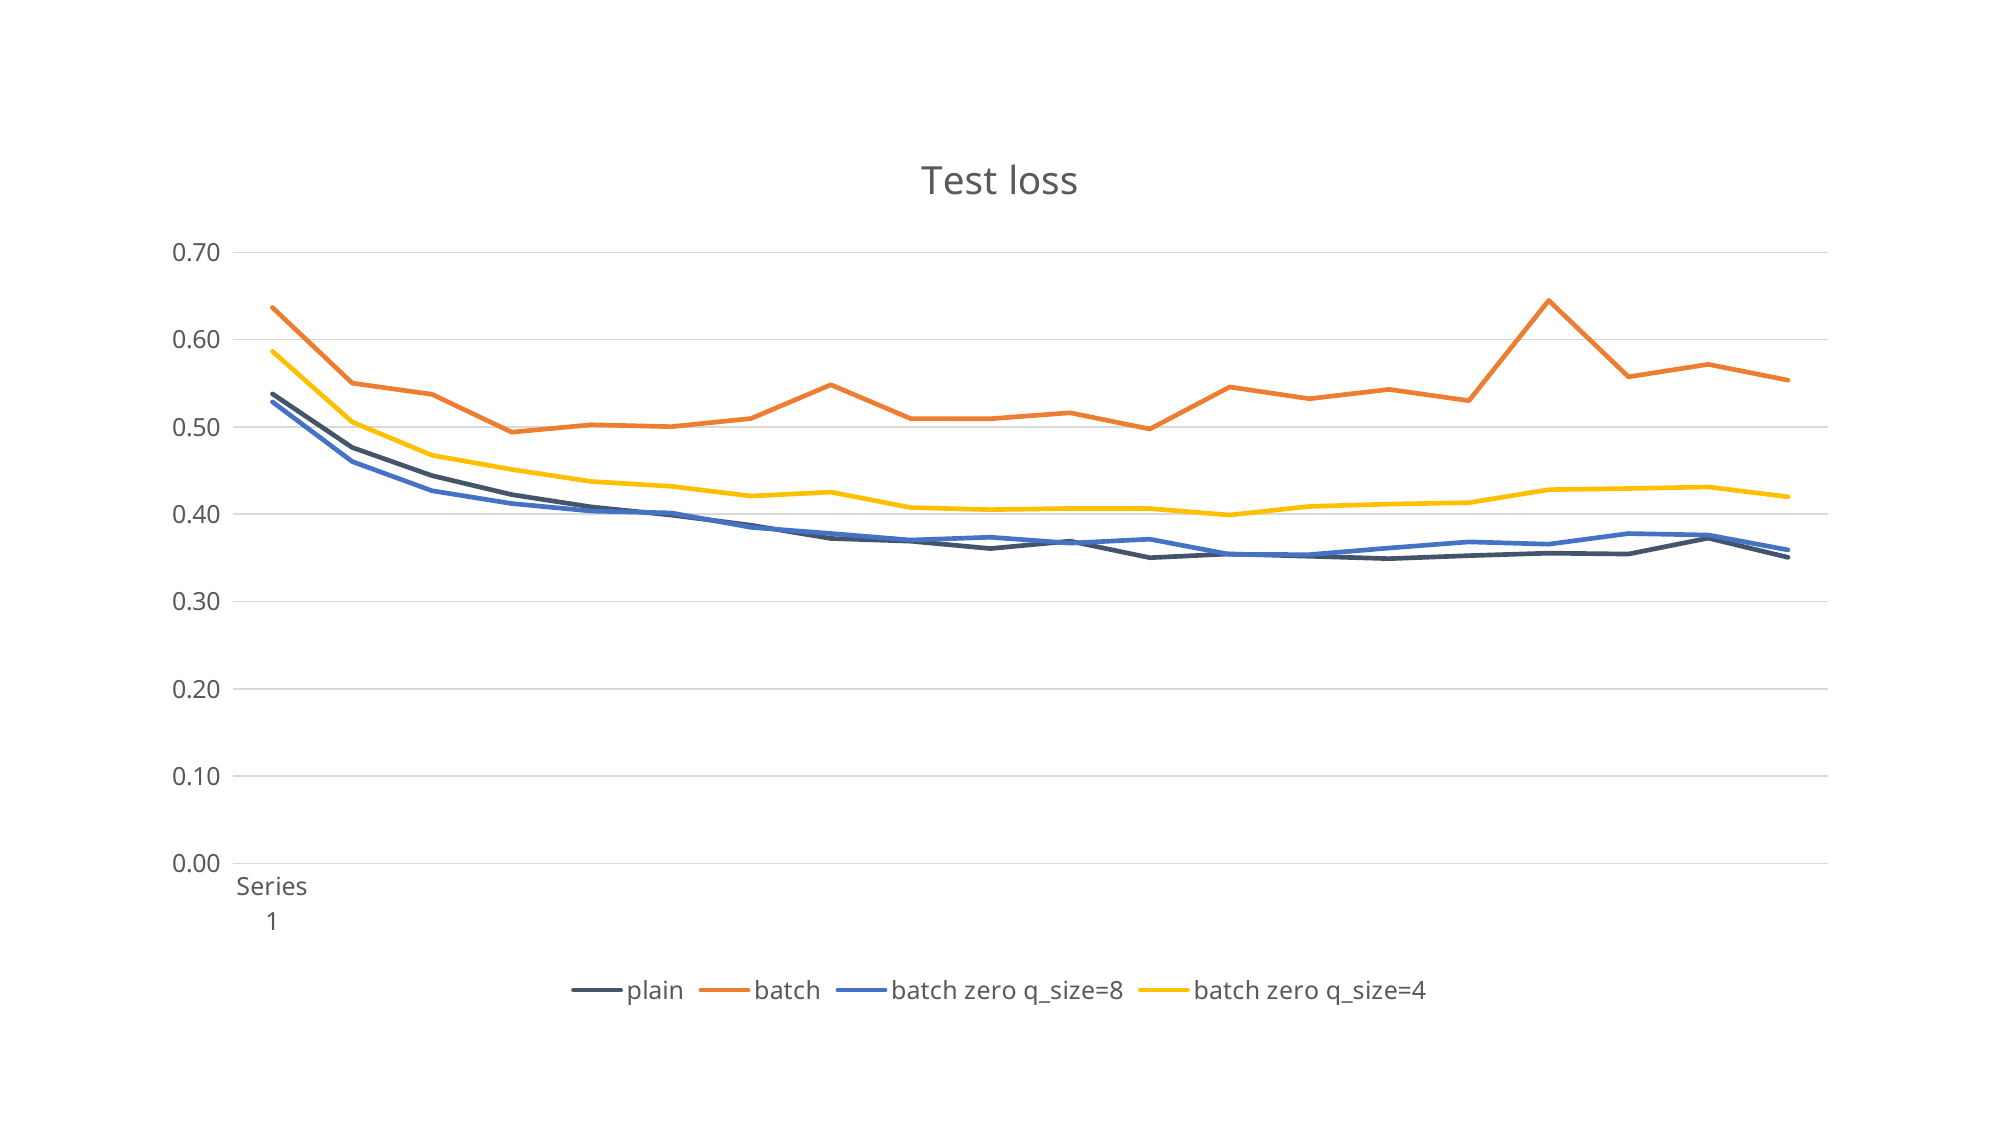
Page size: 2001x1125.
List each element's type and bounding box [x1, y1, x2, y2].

chart [137, 114, 1863, 1014]
